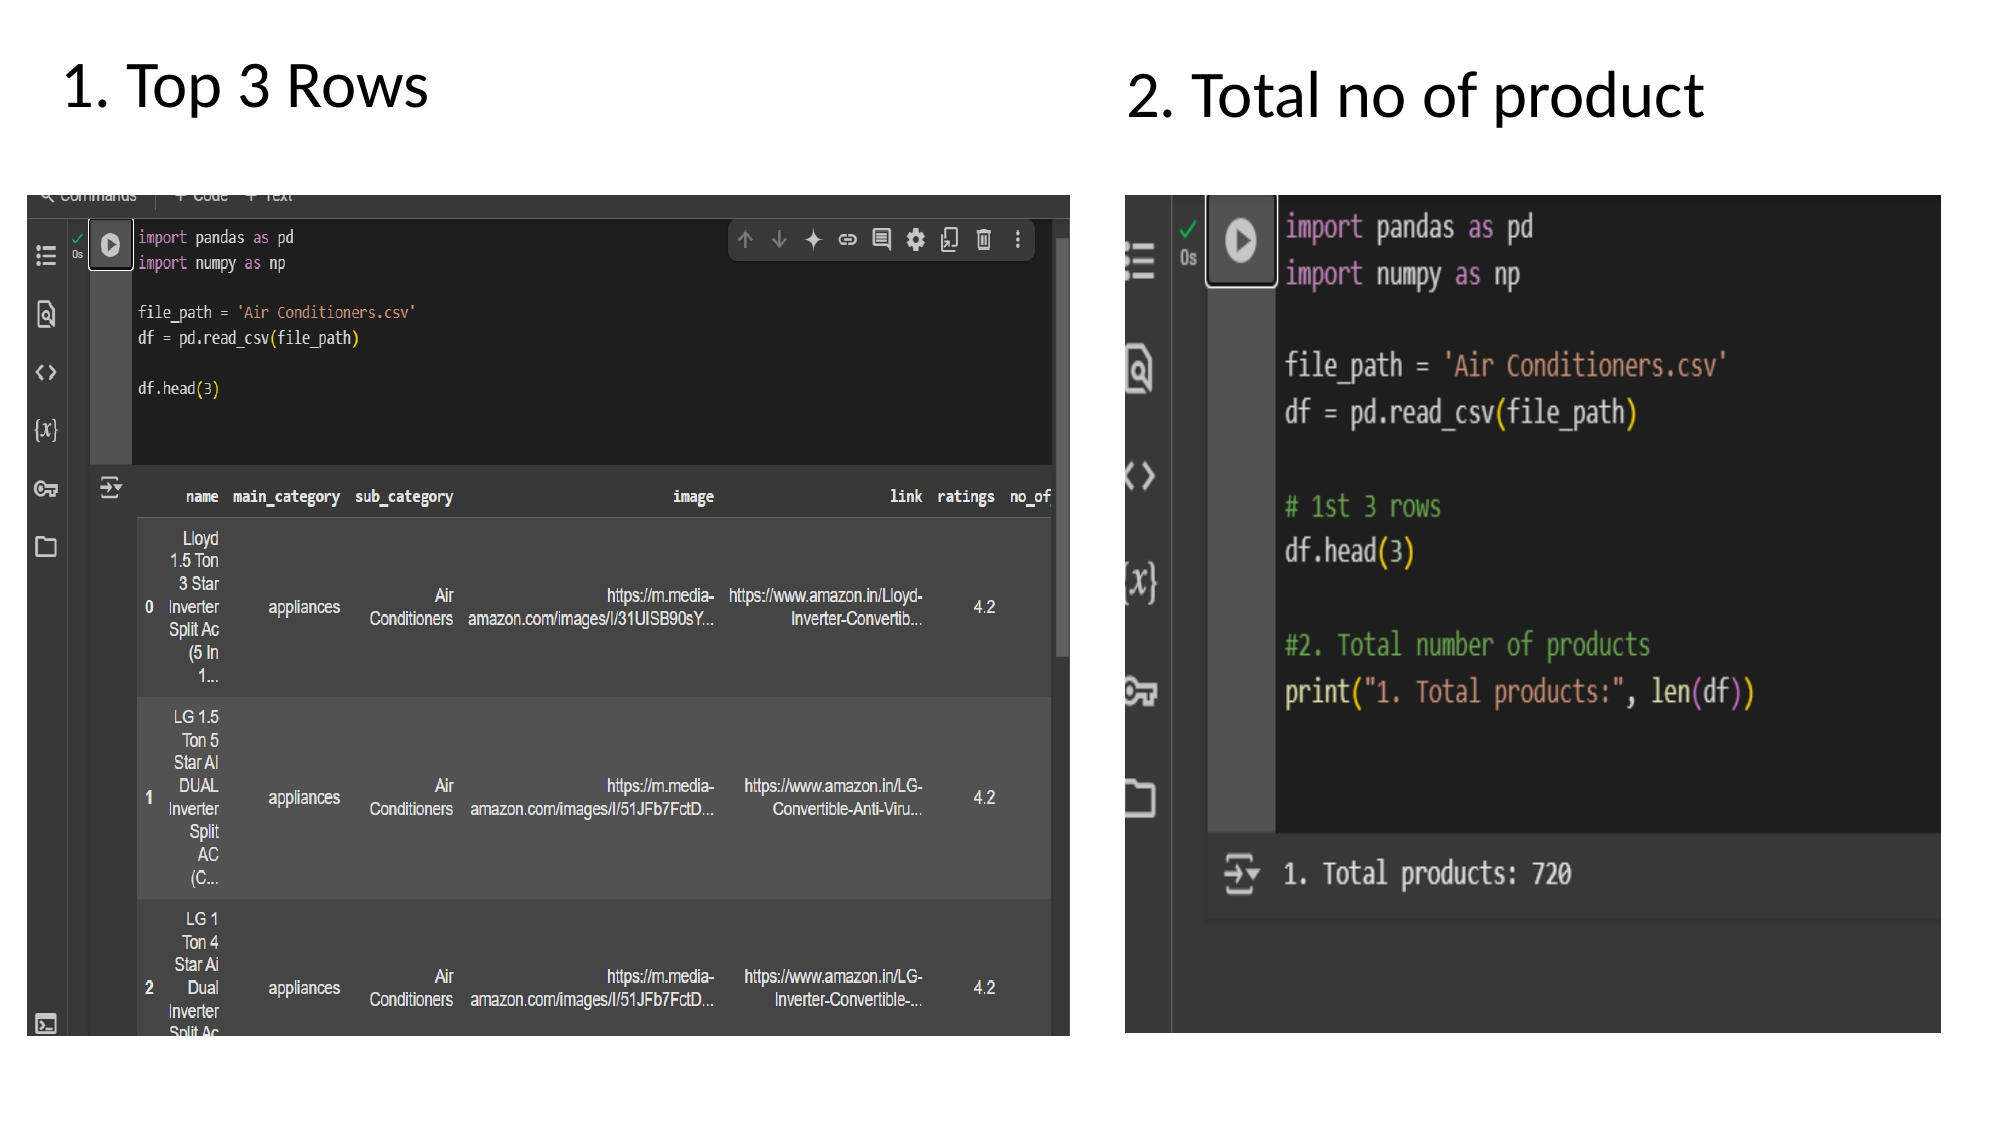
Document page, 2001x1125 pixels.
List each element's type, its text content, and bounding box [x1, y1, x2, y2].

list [27, 195, 1070, 1036]
text_box 2. Total no of product [1111, 43, 1799, 139]
picture [1125, 195, 1941, 1033]
text_box 1. Top 3 Rows [45, 33, 534, 129]
